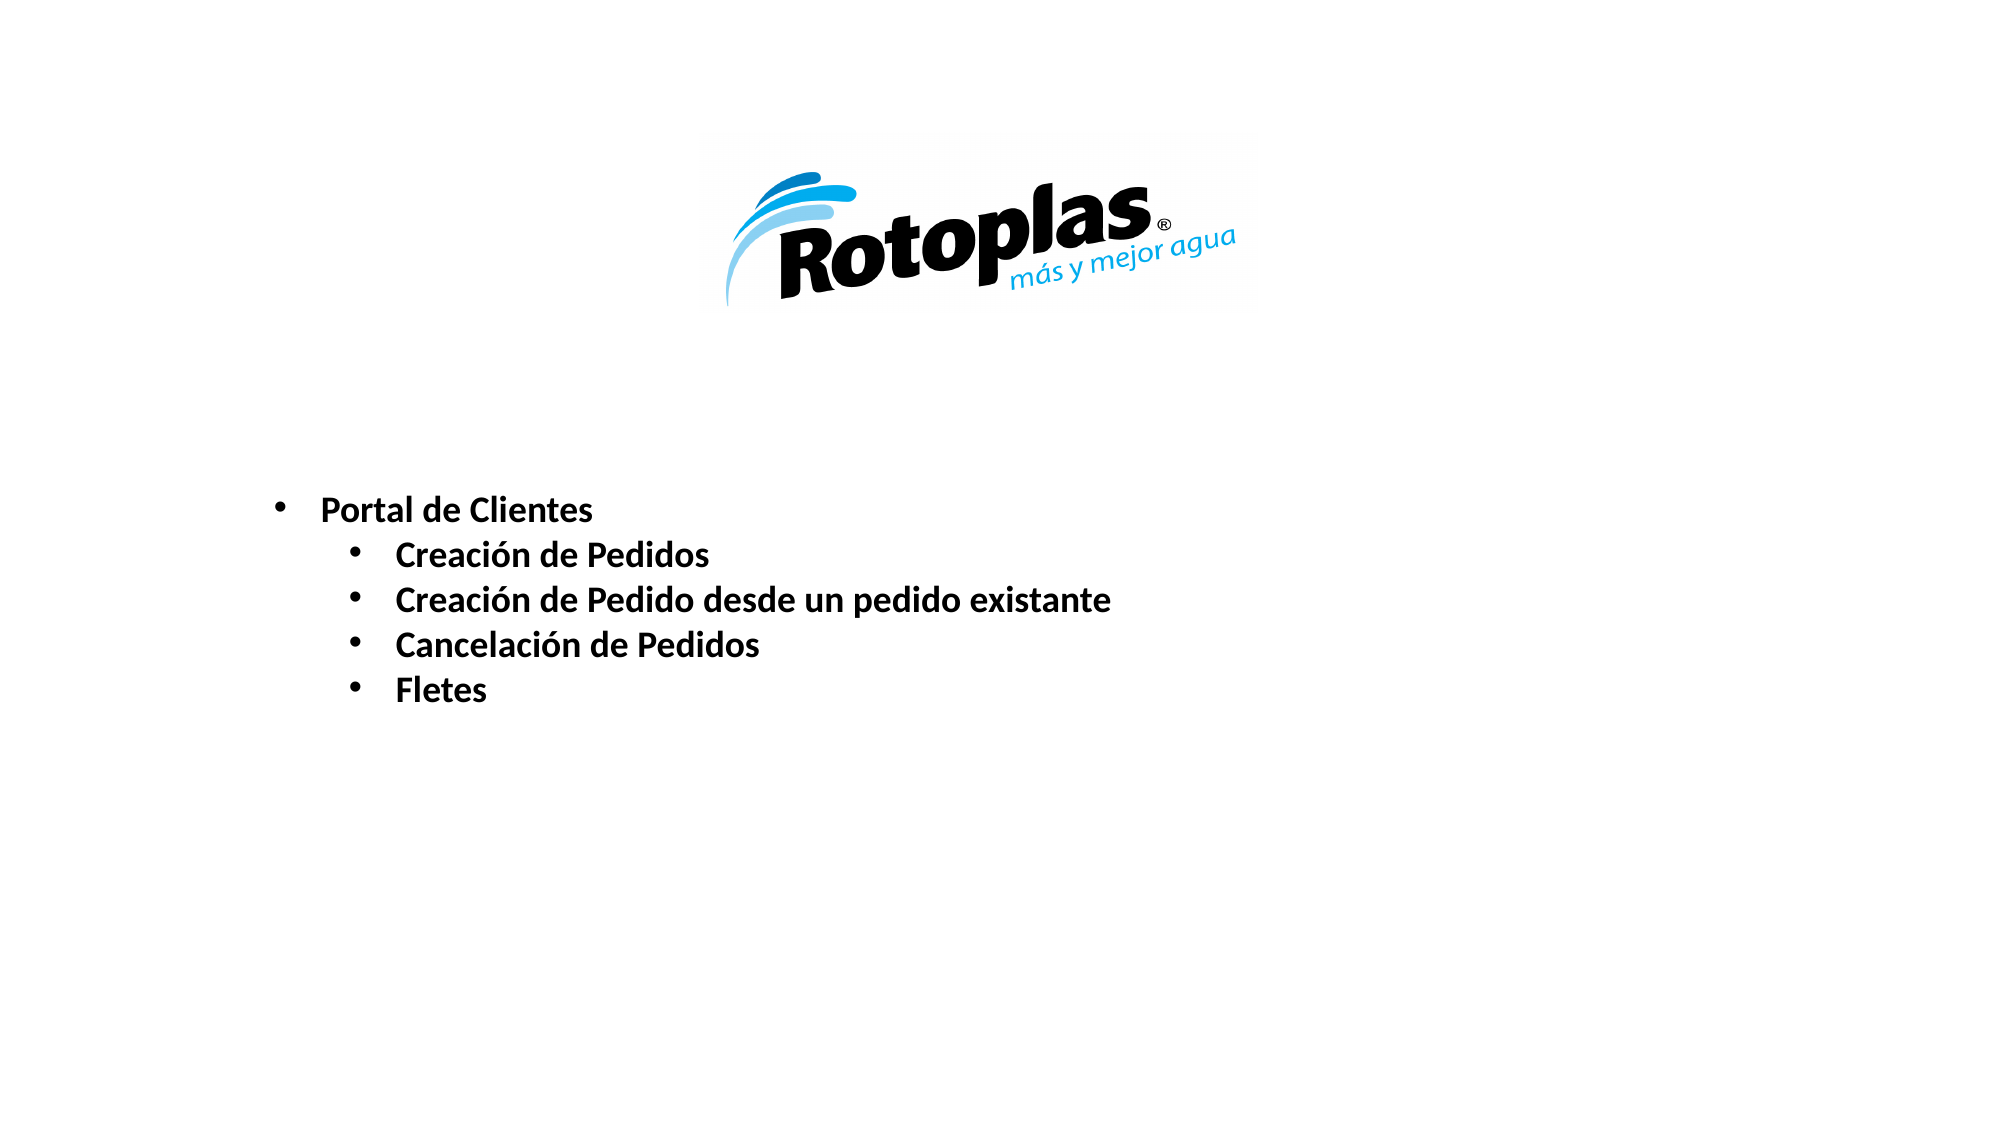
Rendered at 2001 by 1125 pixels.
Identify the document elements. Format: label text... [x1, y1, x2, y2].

text_box Portal de Clientes Creación de Pedidos Creación de Pedido desde un pedido existante Cancelación de Pedidos Fletes [259, 477, 1128, 717]
picture [699, 132, 1259, 313]
